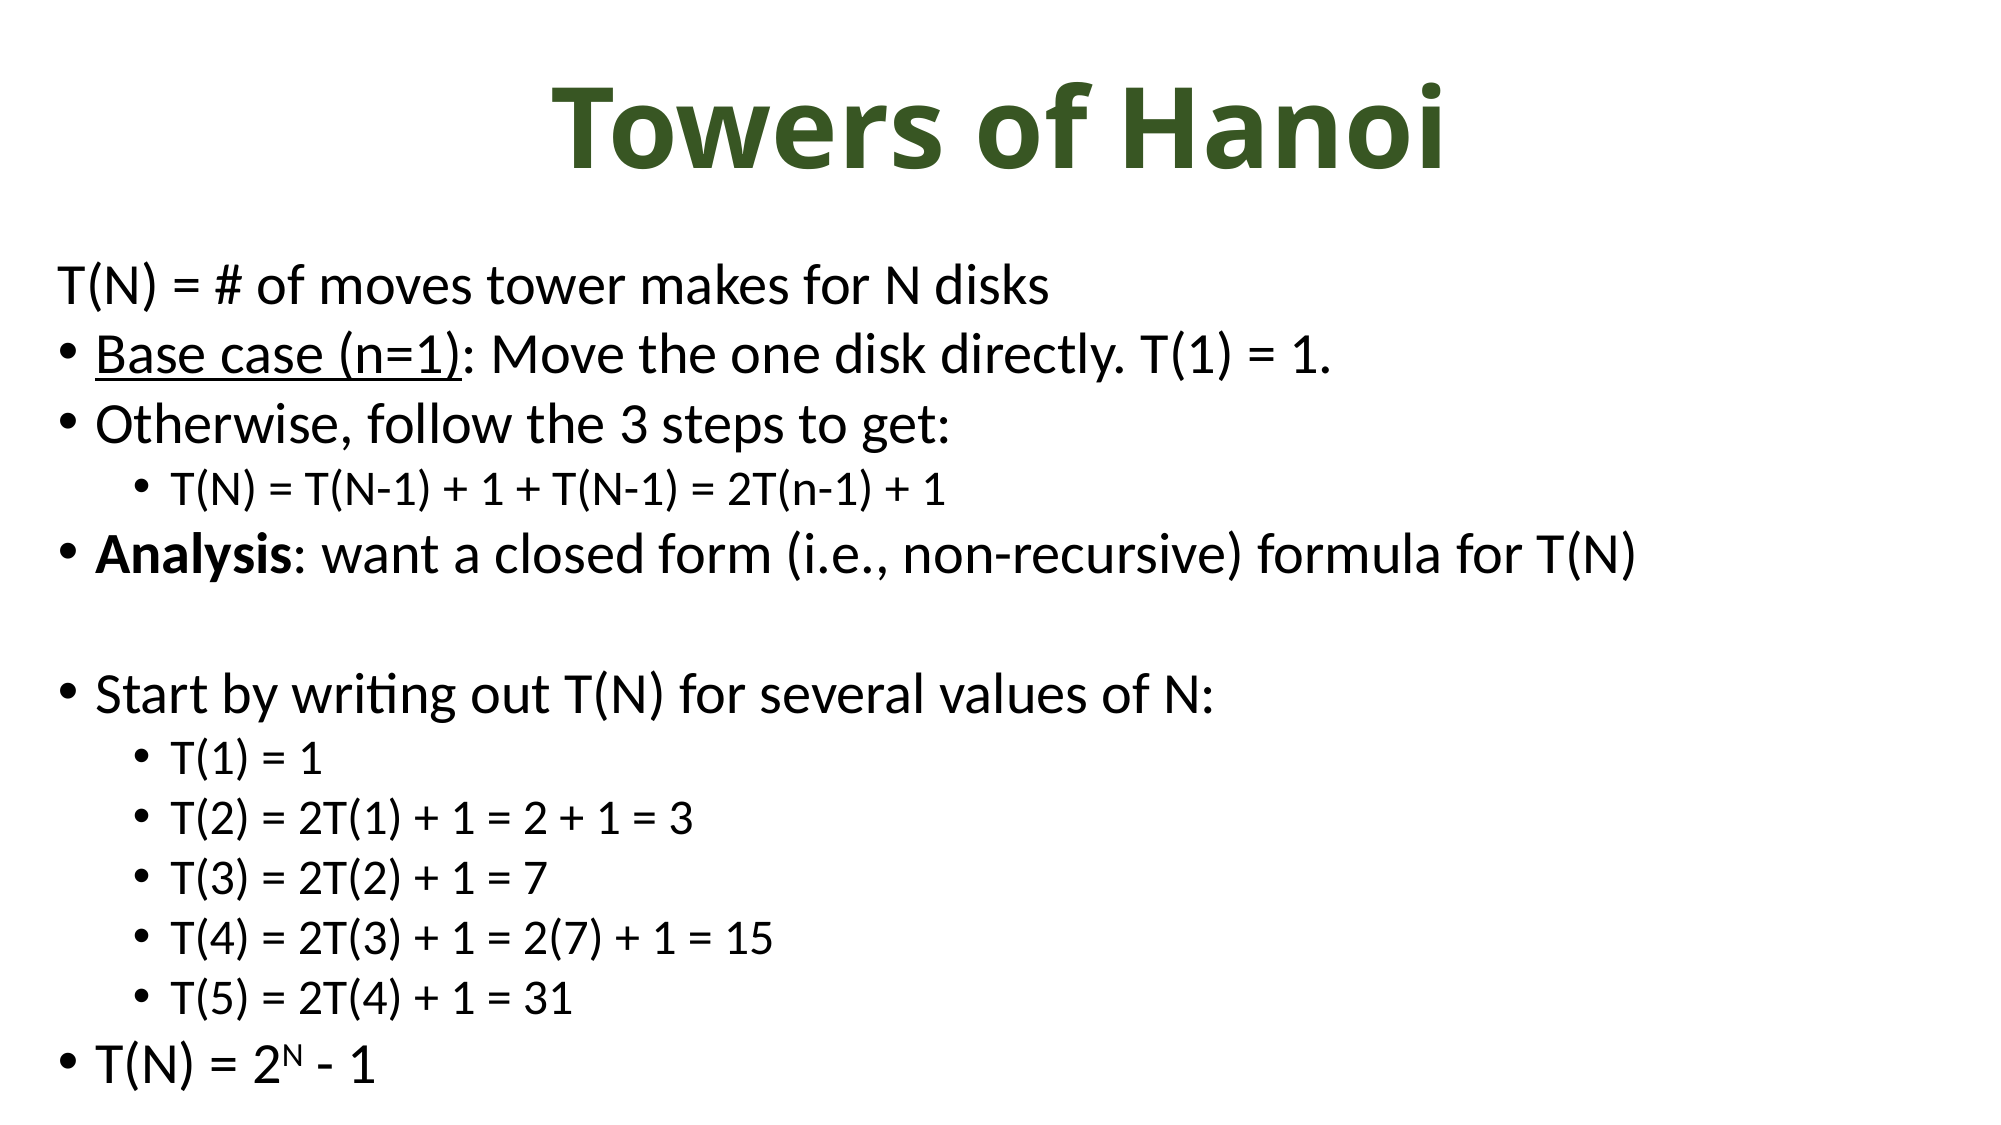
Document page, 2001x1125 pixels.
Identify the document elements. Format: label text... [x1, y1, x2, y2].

title Towers of Hanoi [137, 26, 1863, 238]
list T(N) = # of moves tower makes for N disks Base case (n=1): Move the one disk directly. T(1) = 1. Otherwise, follow the 3 steps to get: T(N) = T(N-1) + 1 + T(N-1) = 2T(n-1) + 1 Analysis: want a closed form (i.e., non-recursive) formula for T(N) Start by writing out T(N) for several values of N: T(1) = 1 T(2) = 2T(1) + 1 = 2 + 1 = 3 T(3) = 2T(2) + 1 = 7 T(4) = 2T(3) + 1 = 2(7) + 1 = 15 T(5) = 2T(4) + 1 = 31 T(N) = 2N - 1 [42, 238, 1863, 1125]
